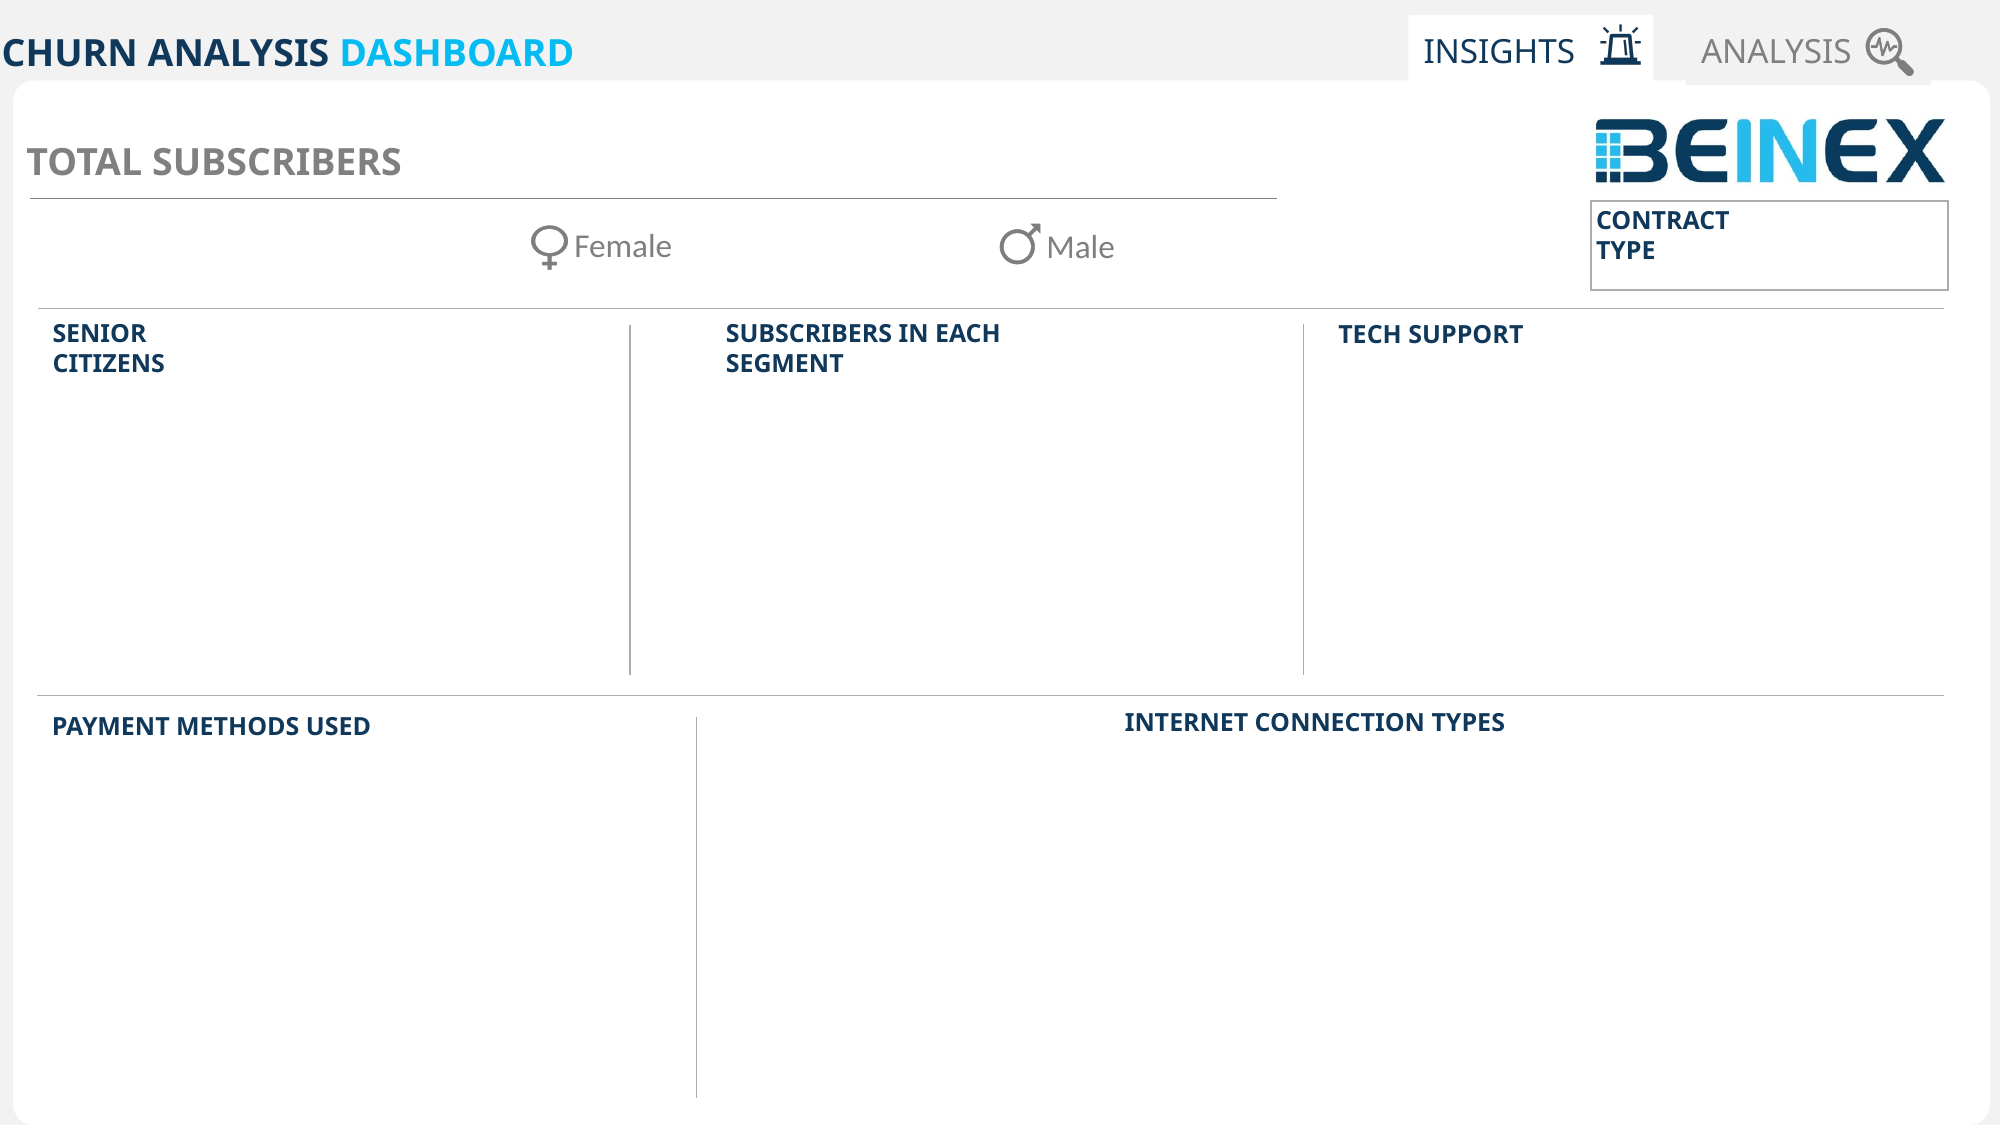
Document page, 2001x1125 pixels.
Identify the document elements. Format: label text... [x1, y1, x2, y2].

text_box INSIGHTS [1407, 14, 1655, 87]
text_box SUBSCRIBERS IN EACH SEGMENT [711, 310, 1139, 385]
text_box SENIOR CITIZENS [37, 310, 269, 385]
text_box INTERNET CONNECTION TYPES [1110, 698, 1538, 744]
picture [1590, 111, 1949, 190]
text_box [1590, 200, 1949, 291]
text_box [12, 79, 1991, 1125]
text_box PAYMENT METHODS USED [37, 702, 465, 748]
picture [1861, 23, 1919, 81]
text_box CHURN ANALYSIS DASHBOARD [0, 21, 590, 82]
text_box TOTAL SUBSCRIBERS [11, 130, 420, 191]
text_box ANALYSIS [1684, 14, 1932, 87]
picture [1592, 16, 1649, 73]
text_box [990, 214, 1139, 274]
text_box CONTRACT TYPE [1581, 196, 1809, 272]
text_box TECH SUPPORT [1323, 311, 1751, 356]
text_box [518, 216, 699, 274]
